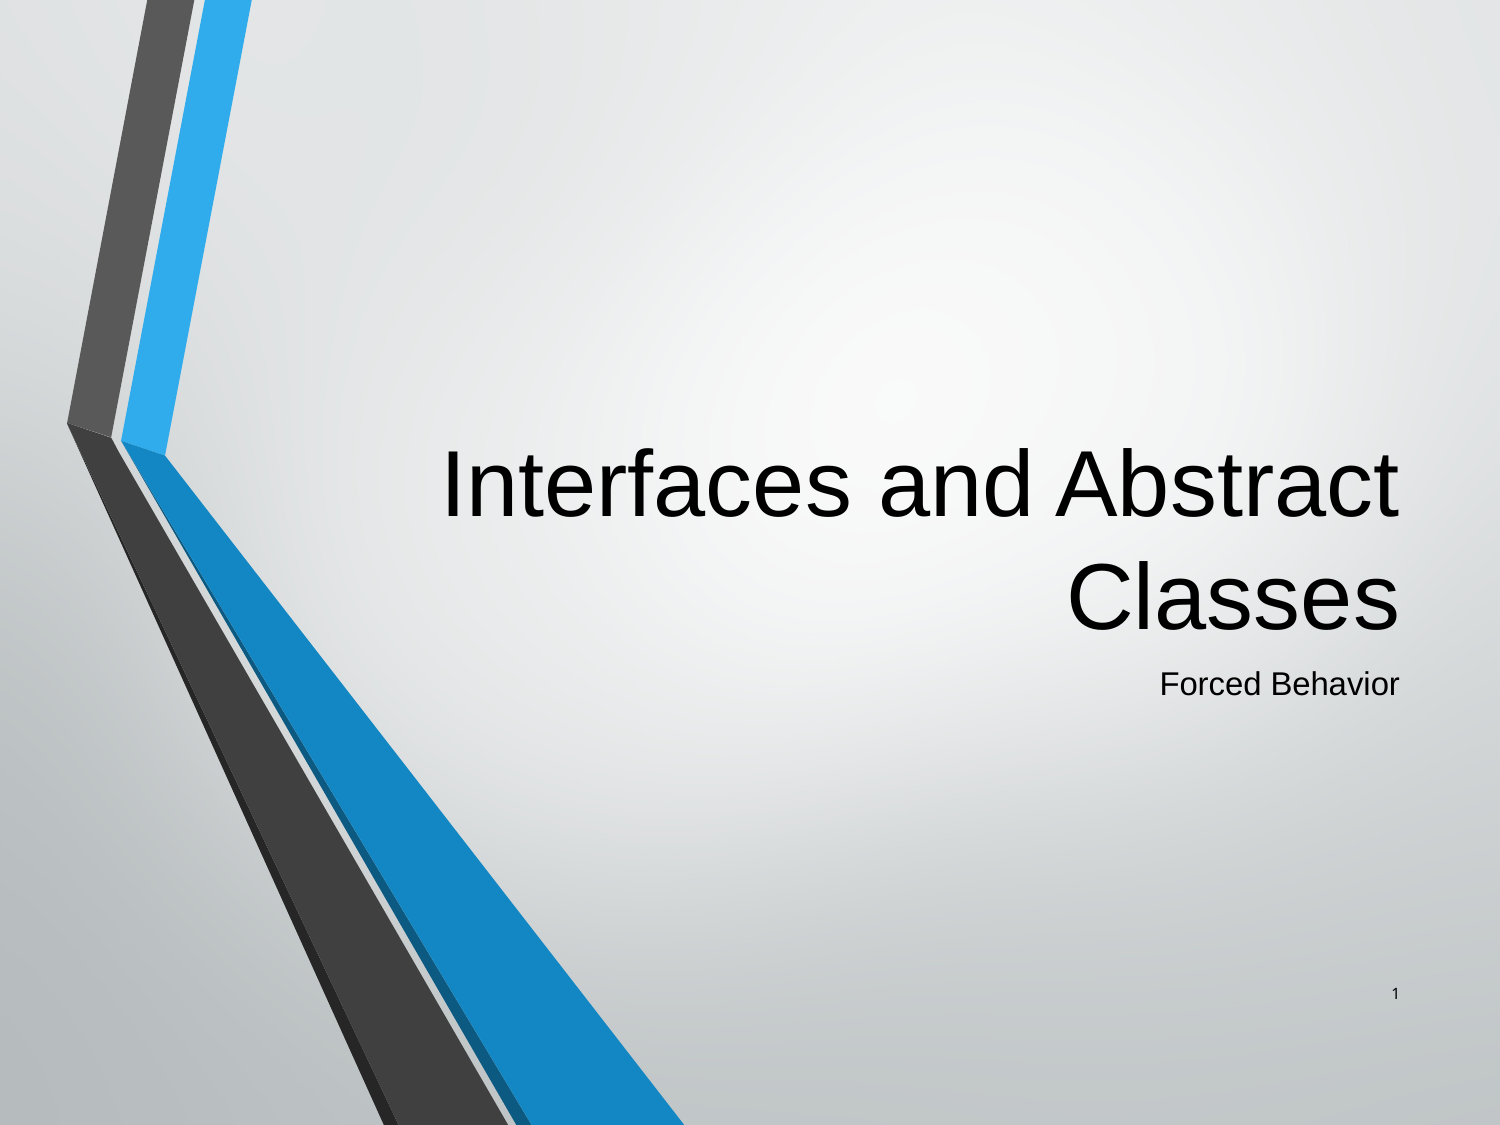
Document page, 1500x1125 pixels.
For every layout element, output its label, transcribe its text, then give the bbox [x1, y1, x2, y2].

title Interfaces and Abstract Classes [360, 226, 1416, 656]
slide_number 1 [1347, 965, 1416, 1025]
subtitle Forced Behavior [555, 655, 1416, 884]
